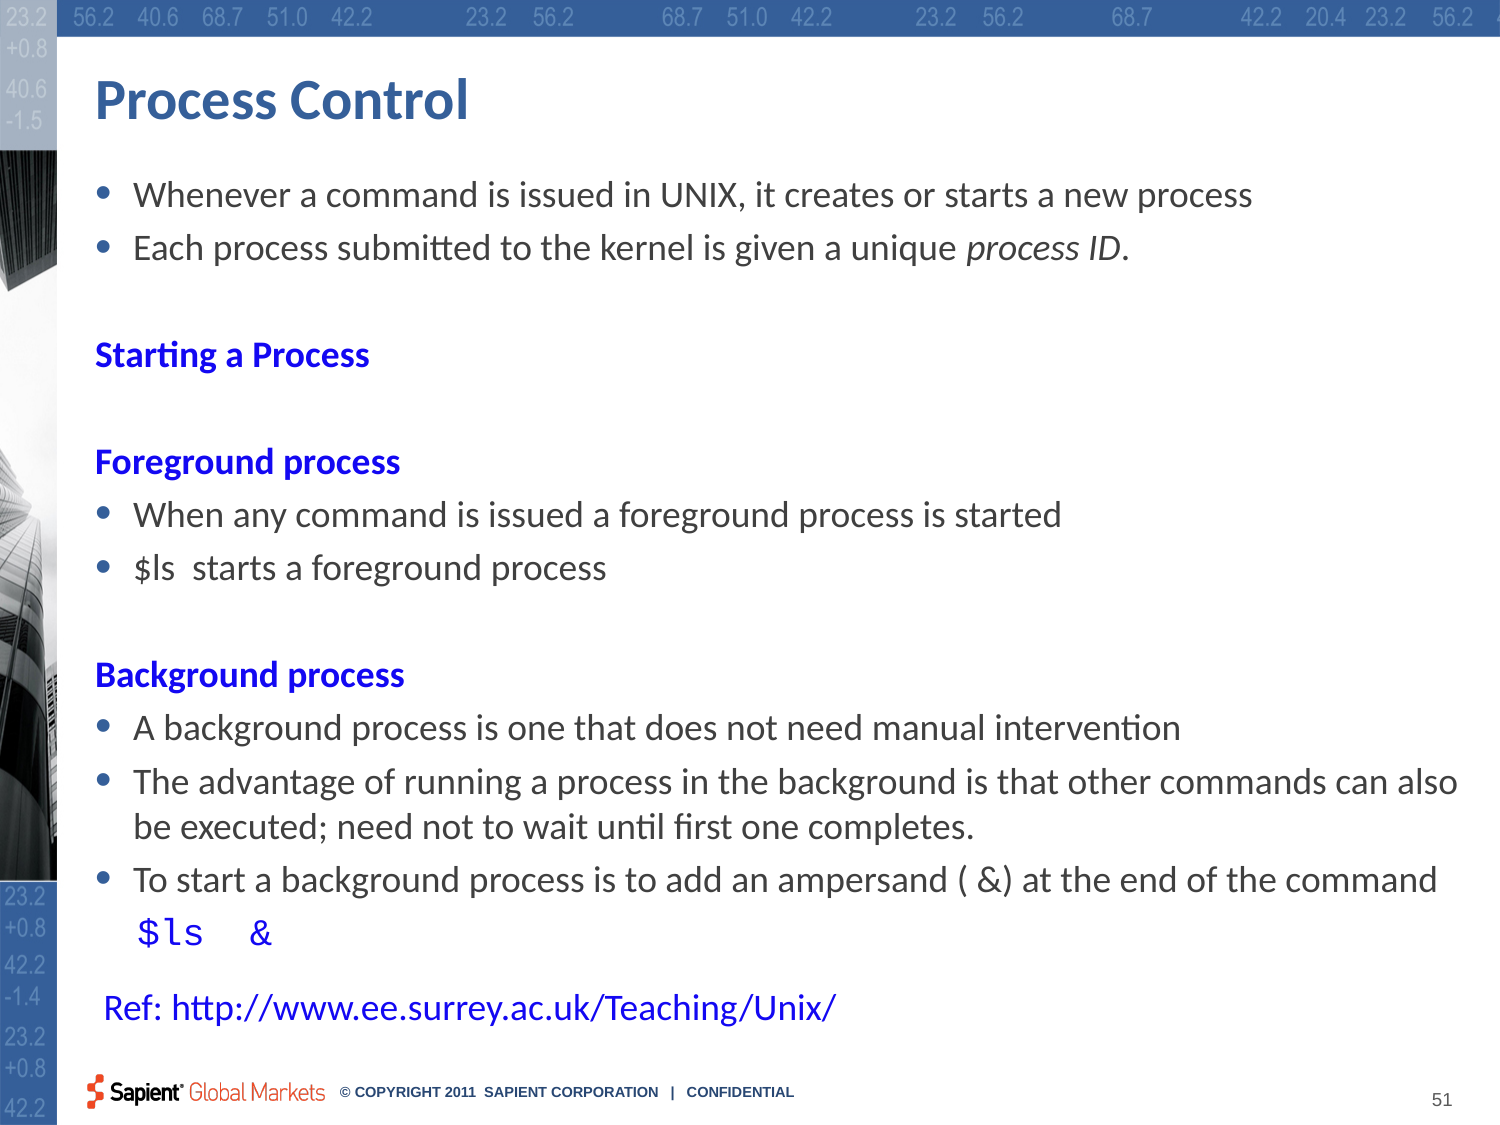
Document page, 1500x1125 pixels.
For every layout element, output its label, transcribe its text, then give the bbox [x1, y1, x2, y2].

picture [0, 0, 1500, 1125]
list Whenever a command is issued in UNIX, it creates or starts a new process Each process submitted to the kernel is given a unique process ID. Starting a Process Foreground process When any command is issued a foreground process is started $ls starts a foreground process Background process A background process is one that does not need manual intervention The advantage of running a process in the background is that other commands can also be executed; need not to wait until first one completes. To start a background process is to add an ampersand ( &) at the end of the command $ls & Ref: http://www.ee.surrey.ac.uk/Teaching/Unix/ [87, 162, 1476, 1038]
title Process Control [87, 49, 1476, 162]
